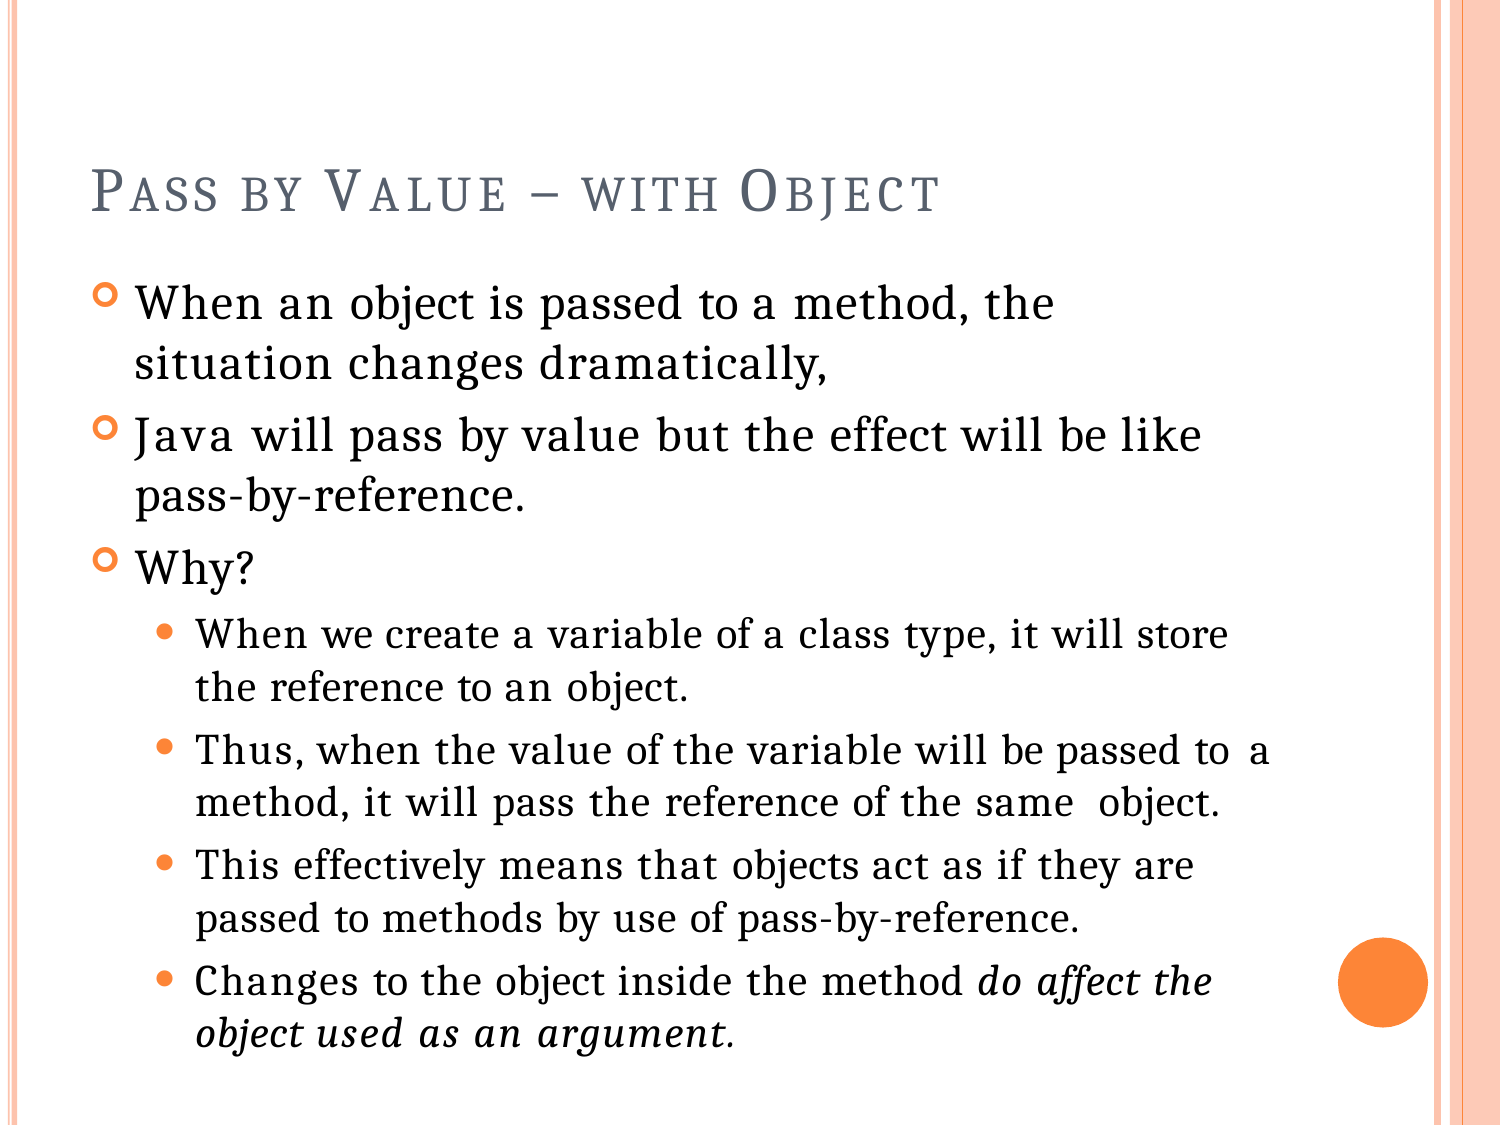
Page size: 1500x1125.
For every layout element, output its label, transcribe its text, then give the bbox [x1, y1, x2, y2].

title PASS BY VALUE – WITH OBJECT [87, 147, 980, 267]
text_box When an object is passed to a method, the situation changes dramatically, Java will pass by value but the effect will be like pass-by-reference. Why? When we create a variable of a class type, it will store the reference to an object. Thus, when the value of the variable will be passed to a method, it will pass the reference of the same object. This effectively means that objects act as if they are passed to methods by use of pass-by-reference. Changes to the object inside the method do affect the object used as an argument. [87, 267, 1285, 1057]
